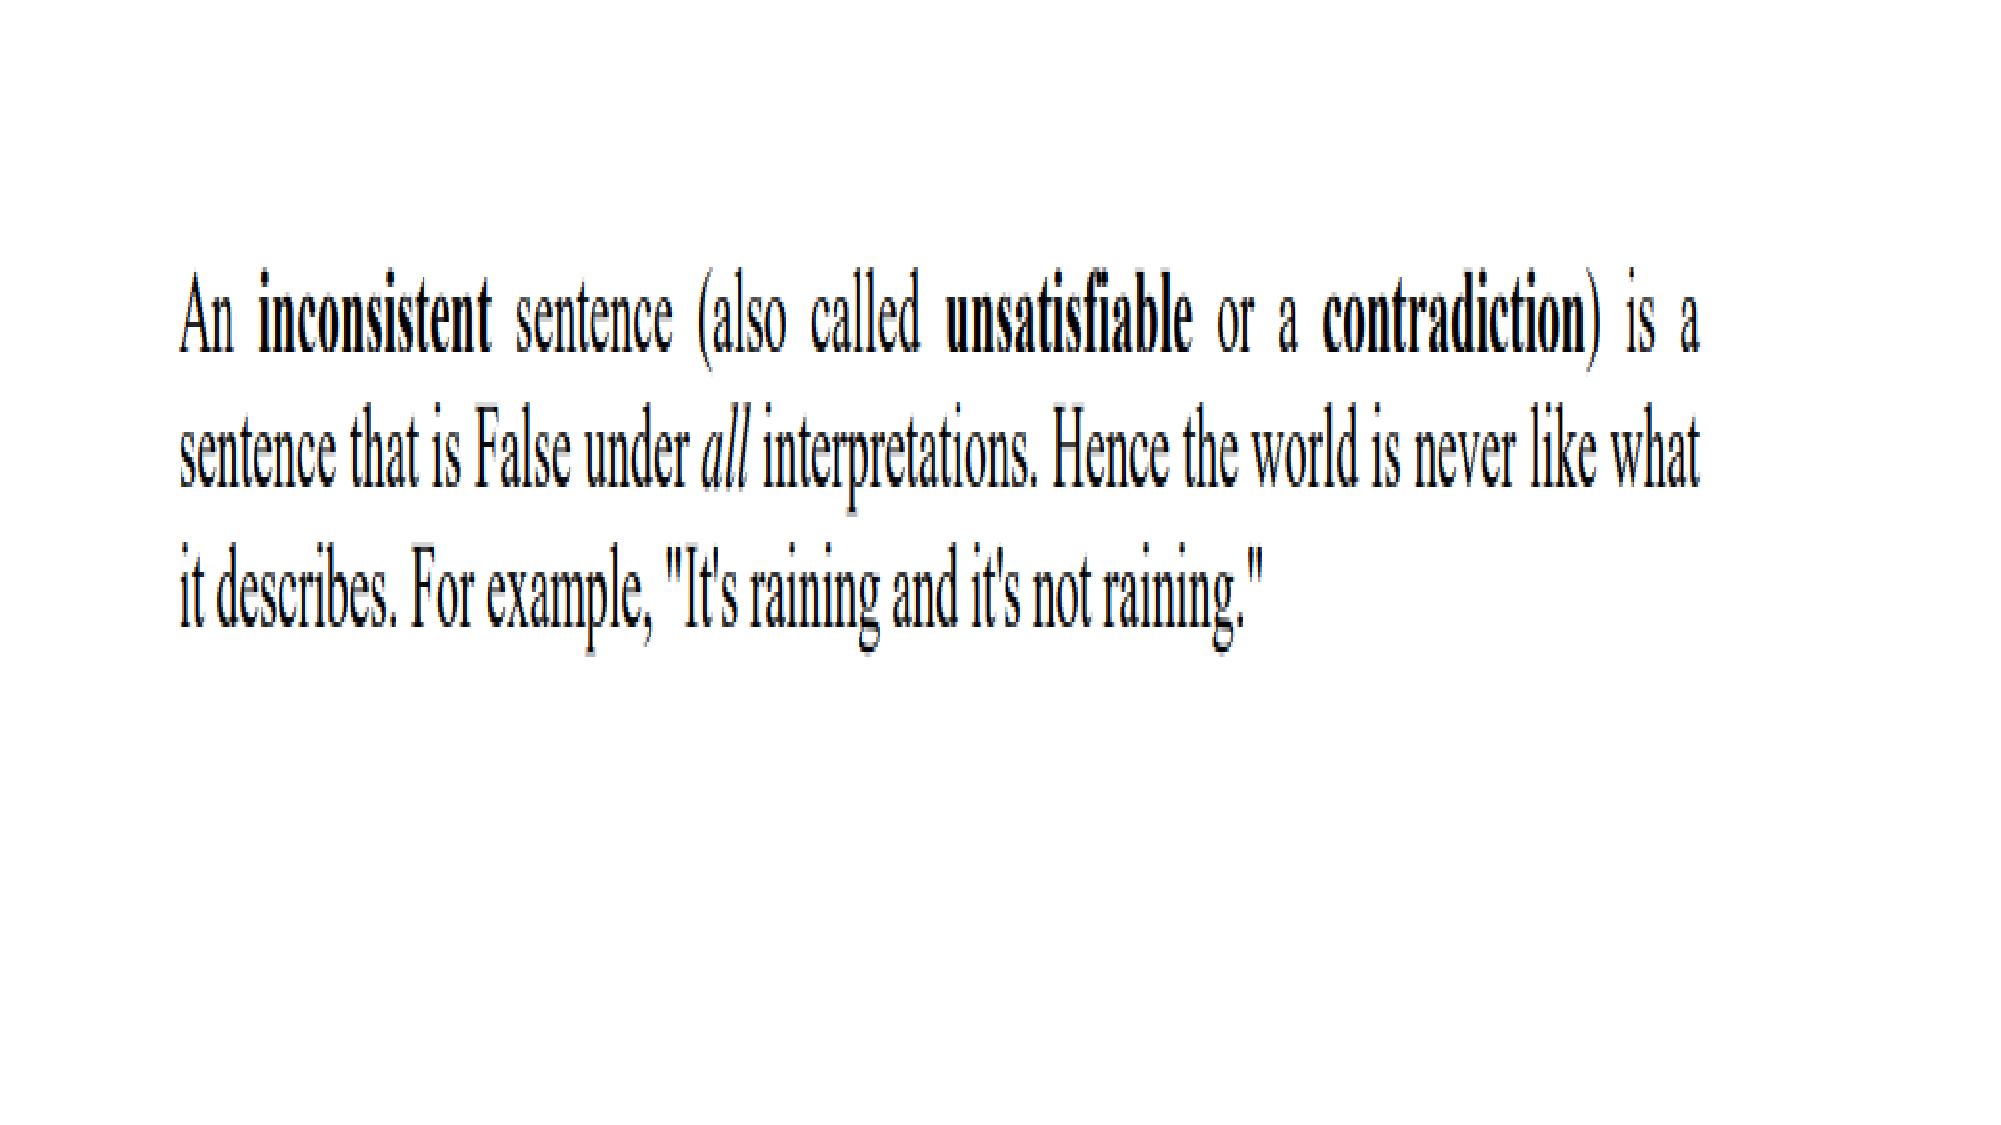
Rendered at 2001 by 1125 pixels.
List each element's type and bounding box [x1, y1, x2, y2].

picture [158, 203, 1756, 737]
